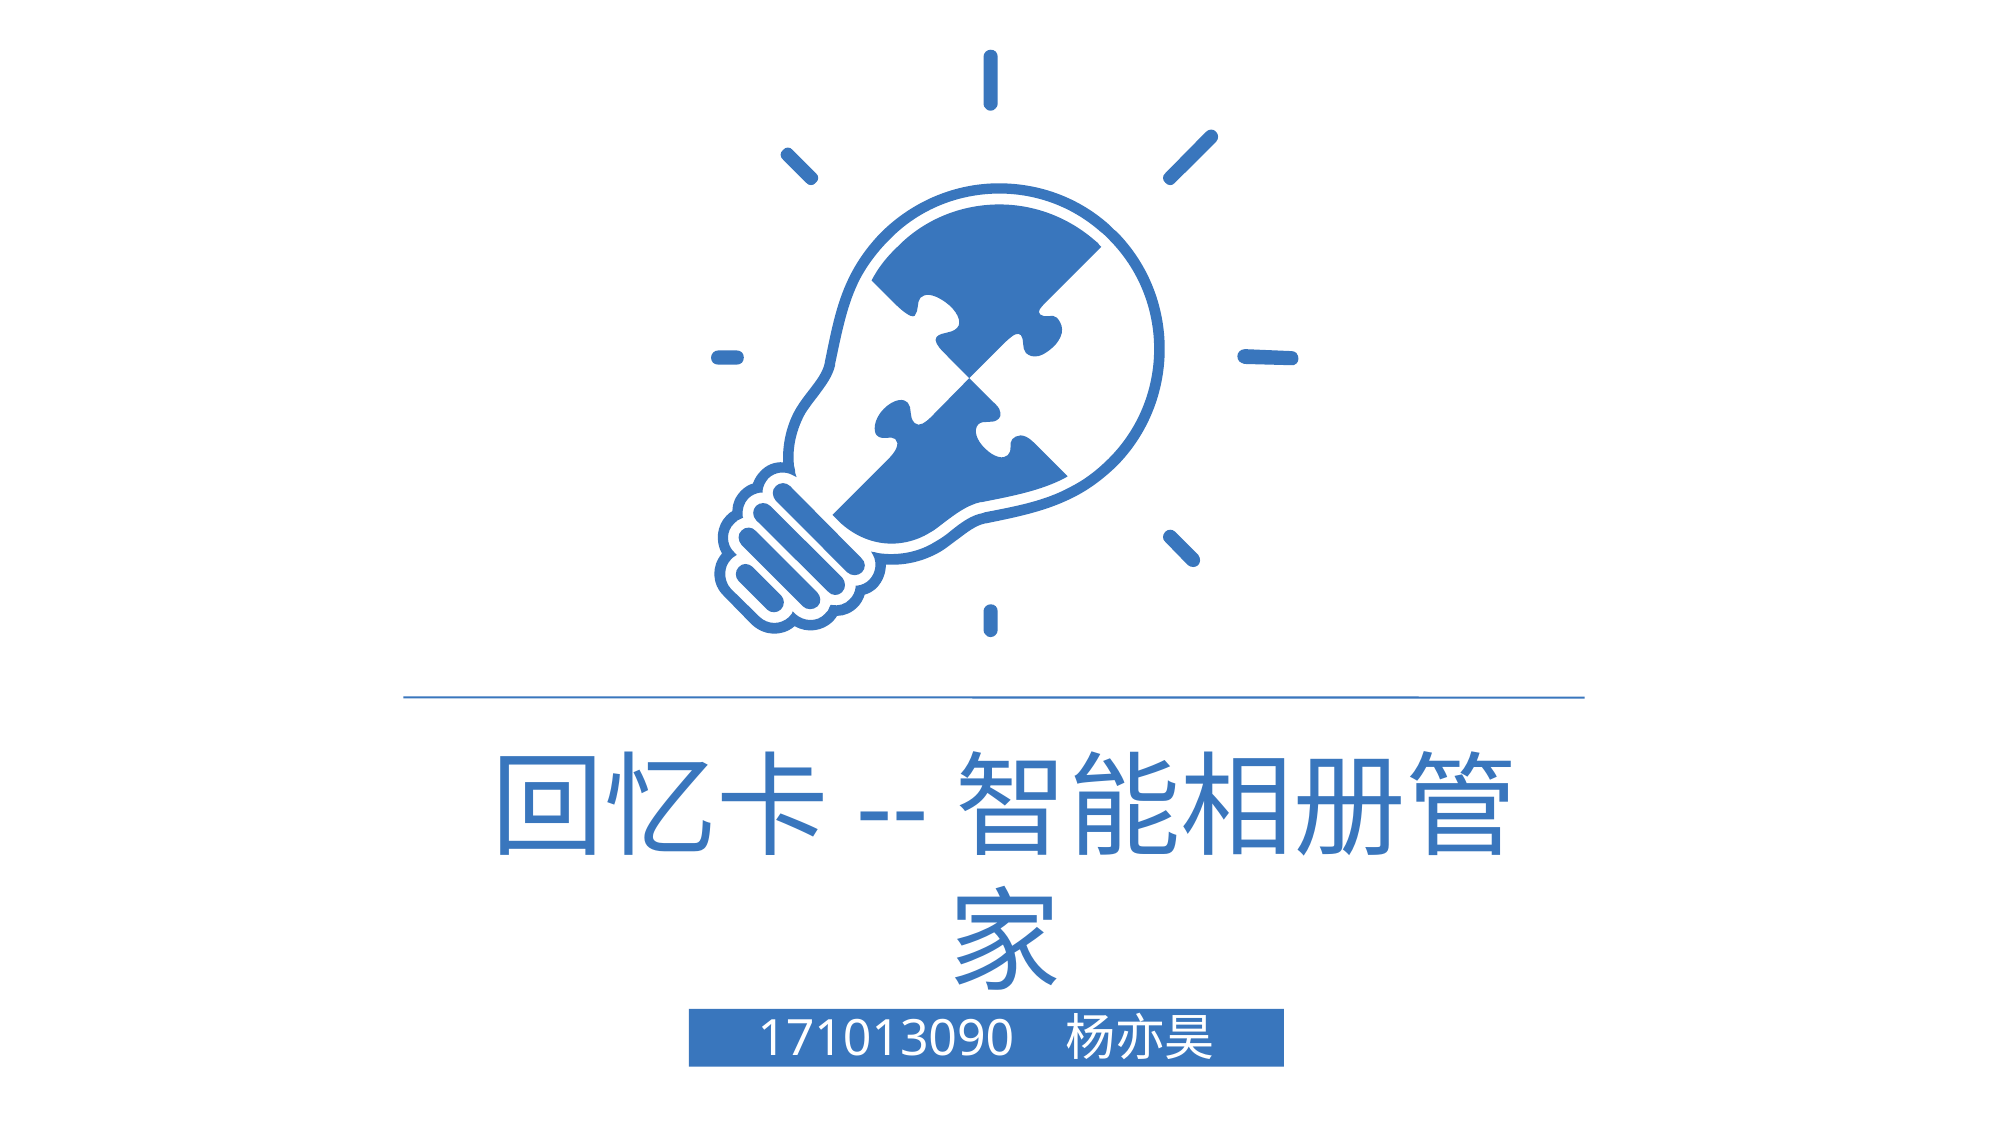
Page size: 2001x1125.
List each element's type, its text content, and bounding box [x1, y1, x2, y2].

text_box [688, 1008, 742, 1068]
text_box 回忆卡--智能相册管家 [421, 726, 1588, 1012]
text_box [711, 49, 1299, 638]
text_box [1231, 1008, 1285, 1068]
text_box 171013090 杨亦昊 [742, 997, 1231, 1073]
